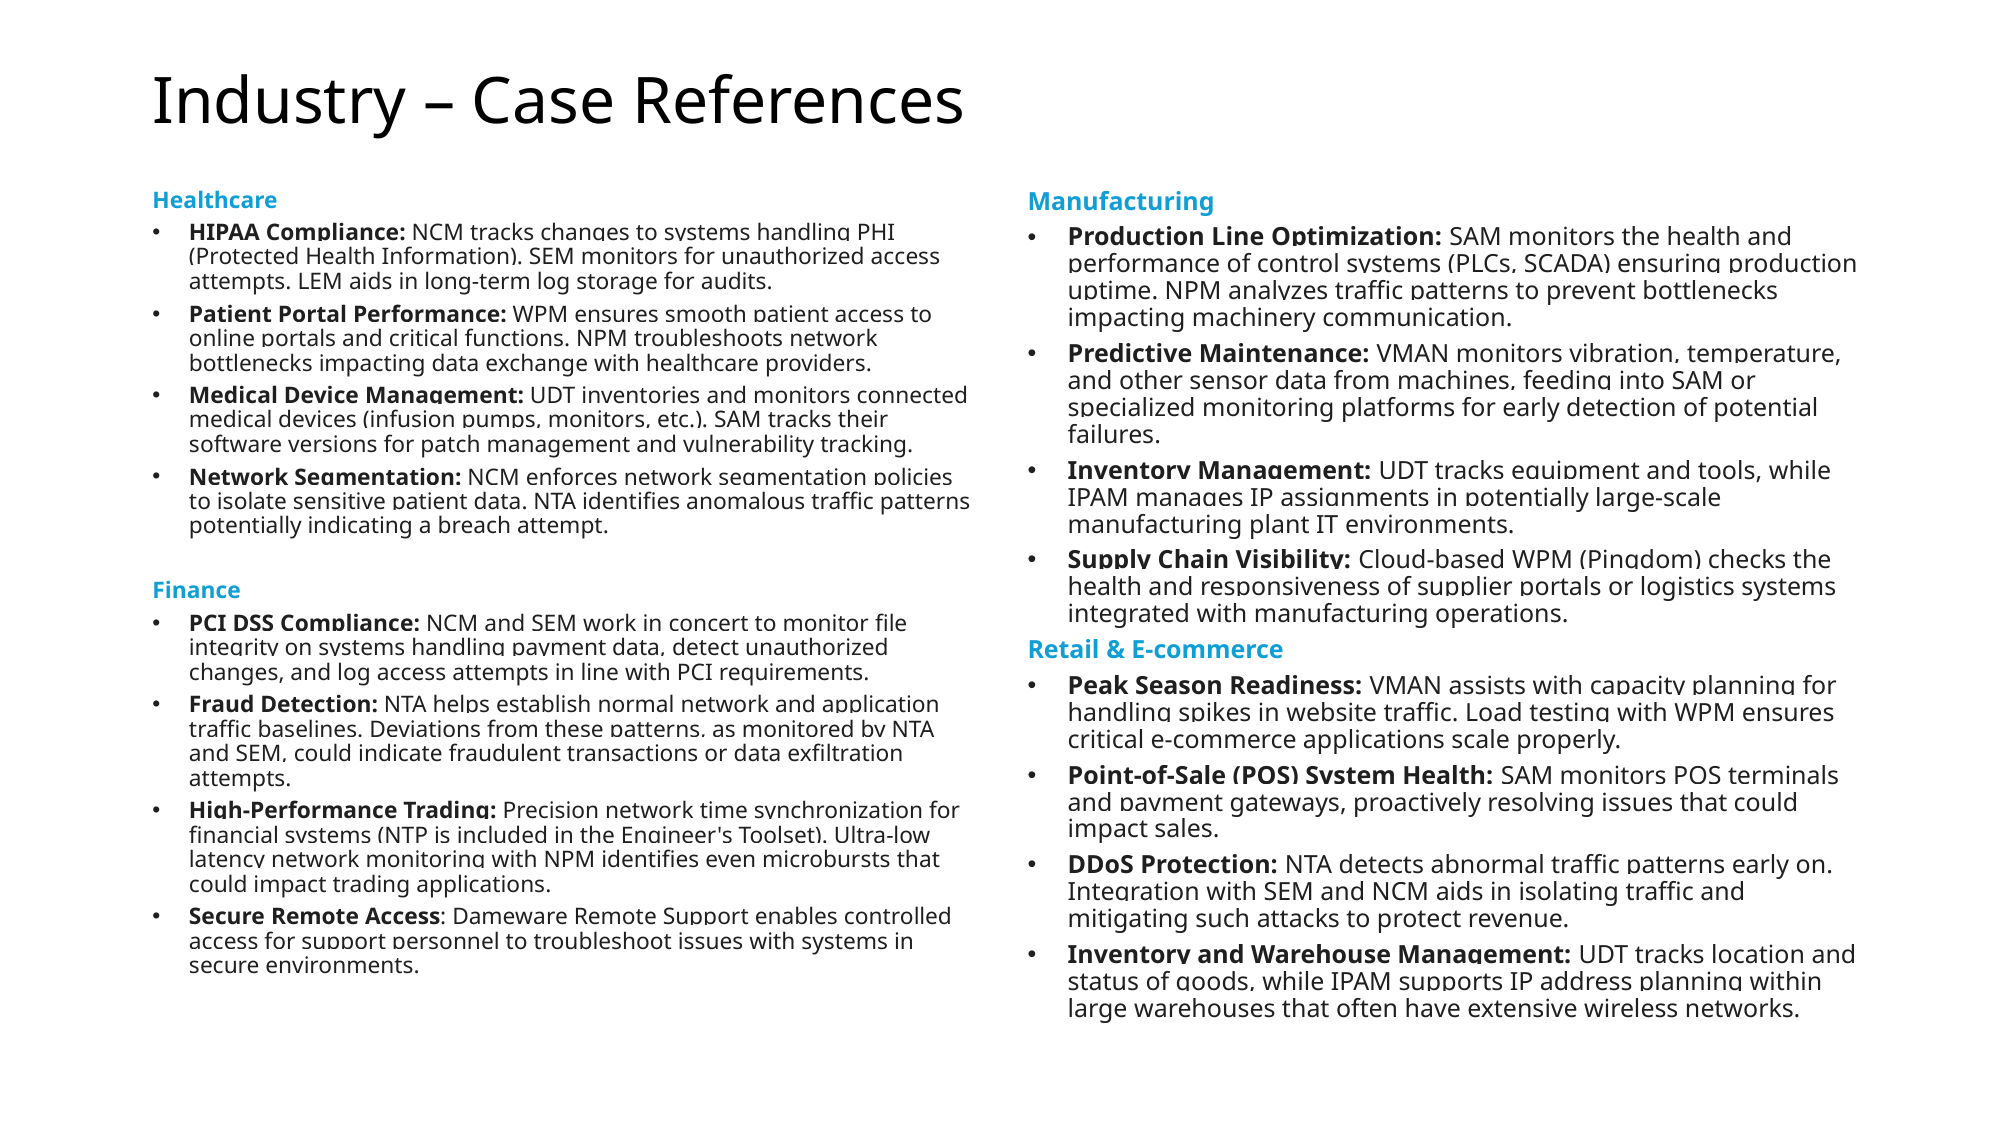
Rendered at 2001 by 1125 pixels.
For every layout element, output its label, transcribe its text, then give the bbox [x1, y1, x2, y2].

title Industry – Case References [137, 59, 1863, 145]
list Manufacturing Production Line Optimization: SAM monitors the health and performance of control systems (PLCs, SCADA) ensuring production uptime. NPM analyzes traffic patterns to prevent bottlenecks impacting machinery communication. Predictive Maintenance: VMAN monitors vibration, temperature, and other sensor data from machines, feeding into SAM or specialized monitoring platforms for early detection of potential failures. Inventory Management: UDT tracks equipment and tools, while IPAM manages IP assignments in potentially large-scale manufacturing plant IT environments. Supply Chain Visibility: Cloud-based WPM (Pingdom) checks the health and responsiveness of supplier portals or logistics systems integrated with manufacturing operations. Retail & E-commerce Peak Season Readiness: VMAN assists with capacity planning for handling spikes in website traffic. Load testing with WPM ensures critical e-commerce applications scale properly. Point-of-Sale (POS) System Health: SAM monitors POS terminals and payment gateways, proactively resolving issues that could impact sales. DDoS Protection: NTA detects abnormal traffic patterns early on. Integration with SEM and NCM aids in isolating traffic and mitigating such attacks to protect revenue. Inventory and Warehouse Management: UDT tracks location and status of goods, while IPAM supports IP address planning within large warehouses that often have extensive wireless networks. [1012, 181, 1887, 1050]
list Healthcare HIPAA Compliance: NCM tracks changes to systems handling PHI (Protected Health Information). SEM monitors for unauthorized access attempts. LEM aids in long-term log storage for audits. Patient Portal Performance: WPM ensures smooth patient access to online portals and critical functions. NPM troubleshoots network bottlenecks impacting data exchange with healthcare providers. Medical Device Management: UDT inventories and monitors connected medical devices (infusion pumps, monitors, etc.). SAM tracks their software versions for patch management and vulnerability tracking. Network Segmentation: NCM enforces network segmentation policies to isolate sensitive patient data. NTA identifies anomalous traffic patterns potentially indicating a breach attempt. Finance PCI DSS Compliance: NCM and SEM work in concert to monitor file integrity on systems handling payment data, detect unauthorized changes, and log access attempts in line with PCI requirements. Fraud Detection: NTA helps establish normal network and application traffic baselines. Deviations from these patterns, as monitored by NTA and SEM, could indicate fraudulent transactions or data exfiltration attempts. High-Performance Trading: Precision network time synchronization for financial systems (NTP is included in the Engineer's Toolset). Ultra-low latency network monitoring with NPM identifies even microbursts that could impact trading applications. Secure Remote Access: Dameware Remote Support enables controlled access for support personnel to troubleshoot issues with systems in secure environments. [137, 181, 988, 1014]
